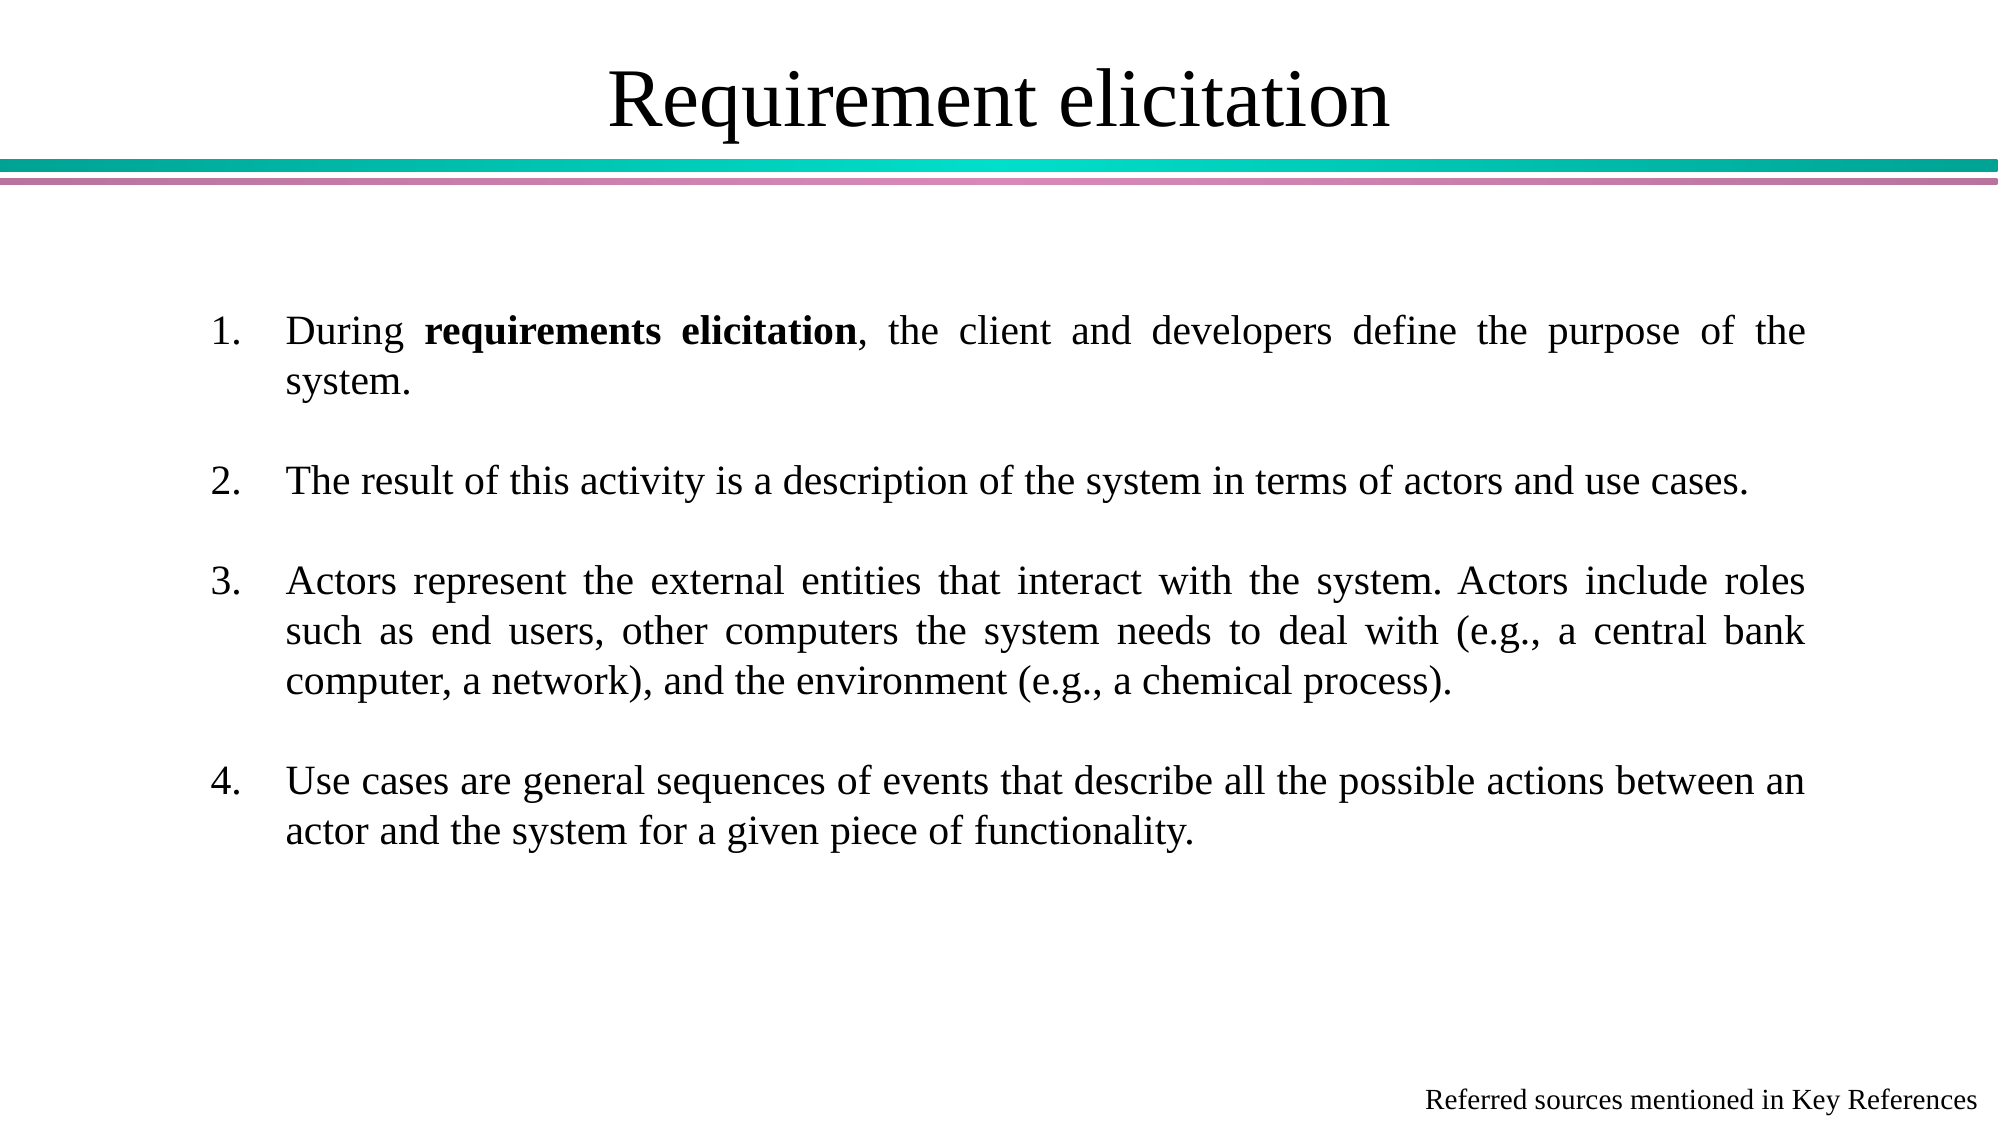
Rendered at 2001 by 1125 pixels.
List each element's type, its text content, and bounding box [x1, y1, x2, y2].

text_box During requirements elicitation, the client and developers define the purpose of the system. The result of this activity is a description of the system in terms of actors and use cases. Actors represent the external entities that interact with the system. Actors include roles such as end users, other computers the system needs to deal with (e.g., a central bank computer, a network), and the environment (e.g., a chemical process). Use cases are general sequences of events that describe all the possible actions between an actor and the system for a given piece of functionality. [195, 295, 1823, 861]
title Requirement elicitation [33, 50, 1967, 150]
footer Referred sources mentioned in Key References [1385, 1060, 2000, 1125]
